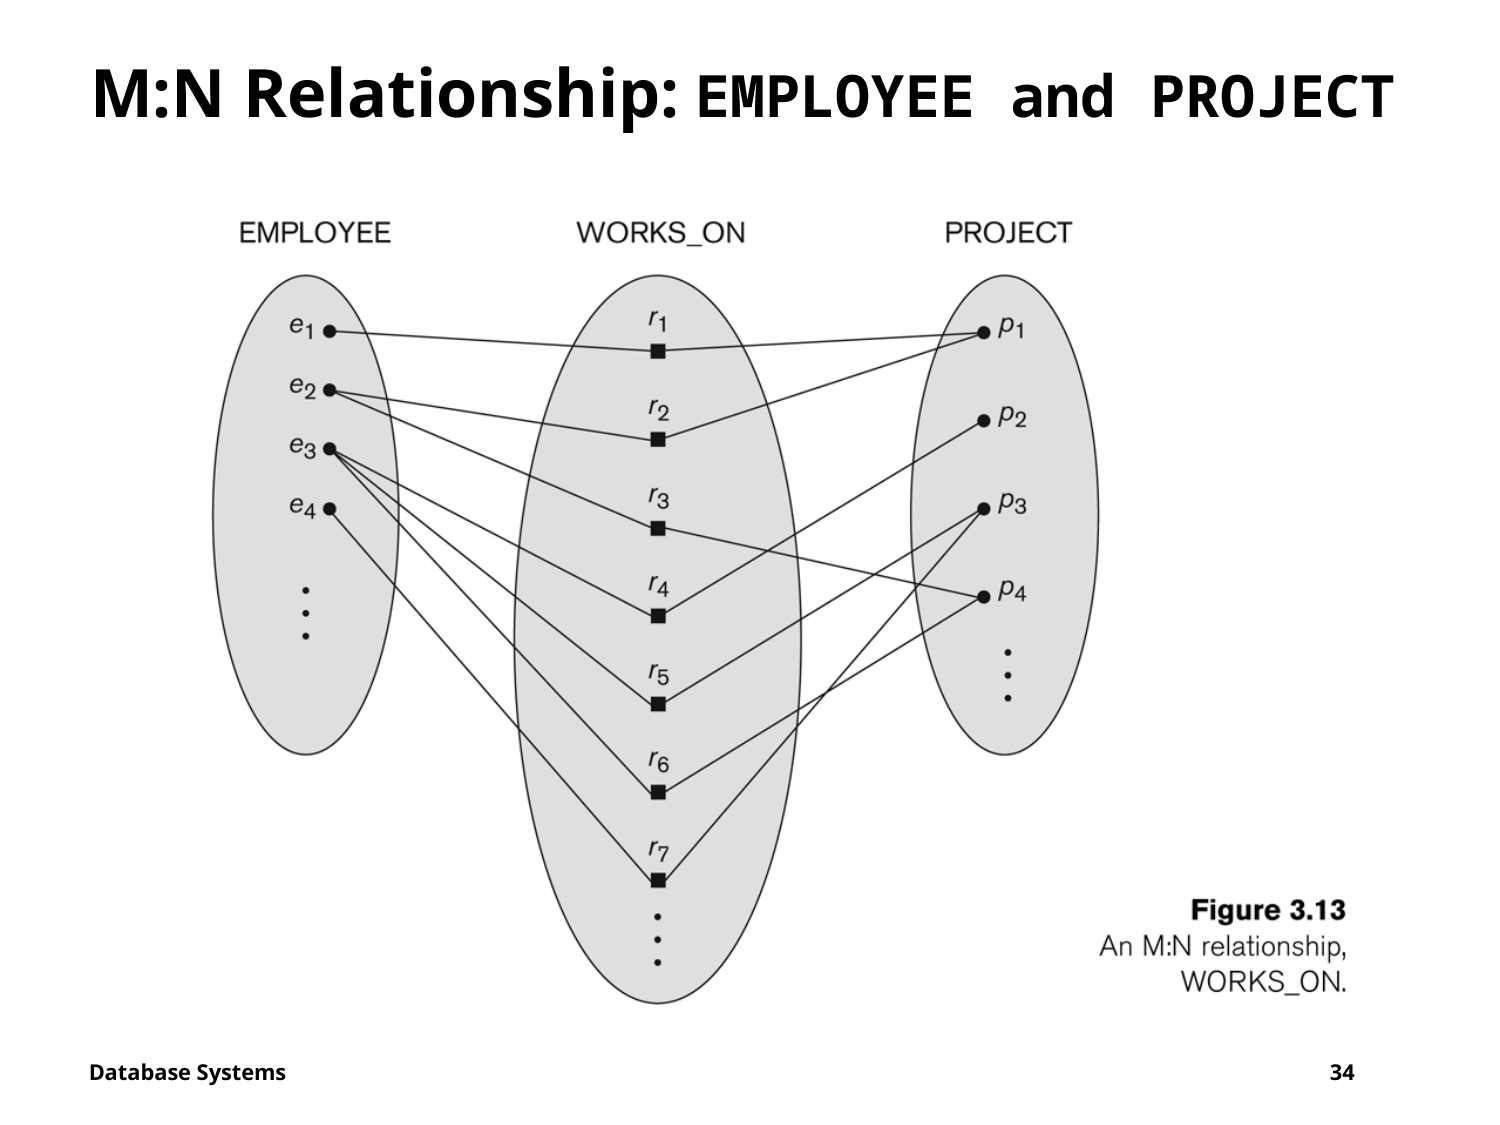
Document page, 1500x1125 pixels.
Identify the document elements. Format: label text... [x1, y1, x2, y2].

picture [209, 219, 1351, 1005]
title M:N Relationship: EMPLOYEE and PROJECT [75, 45, 1425, 138]
